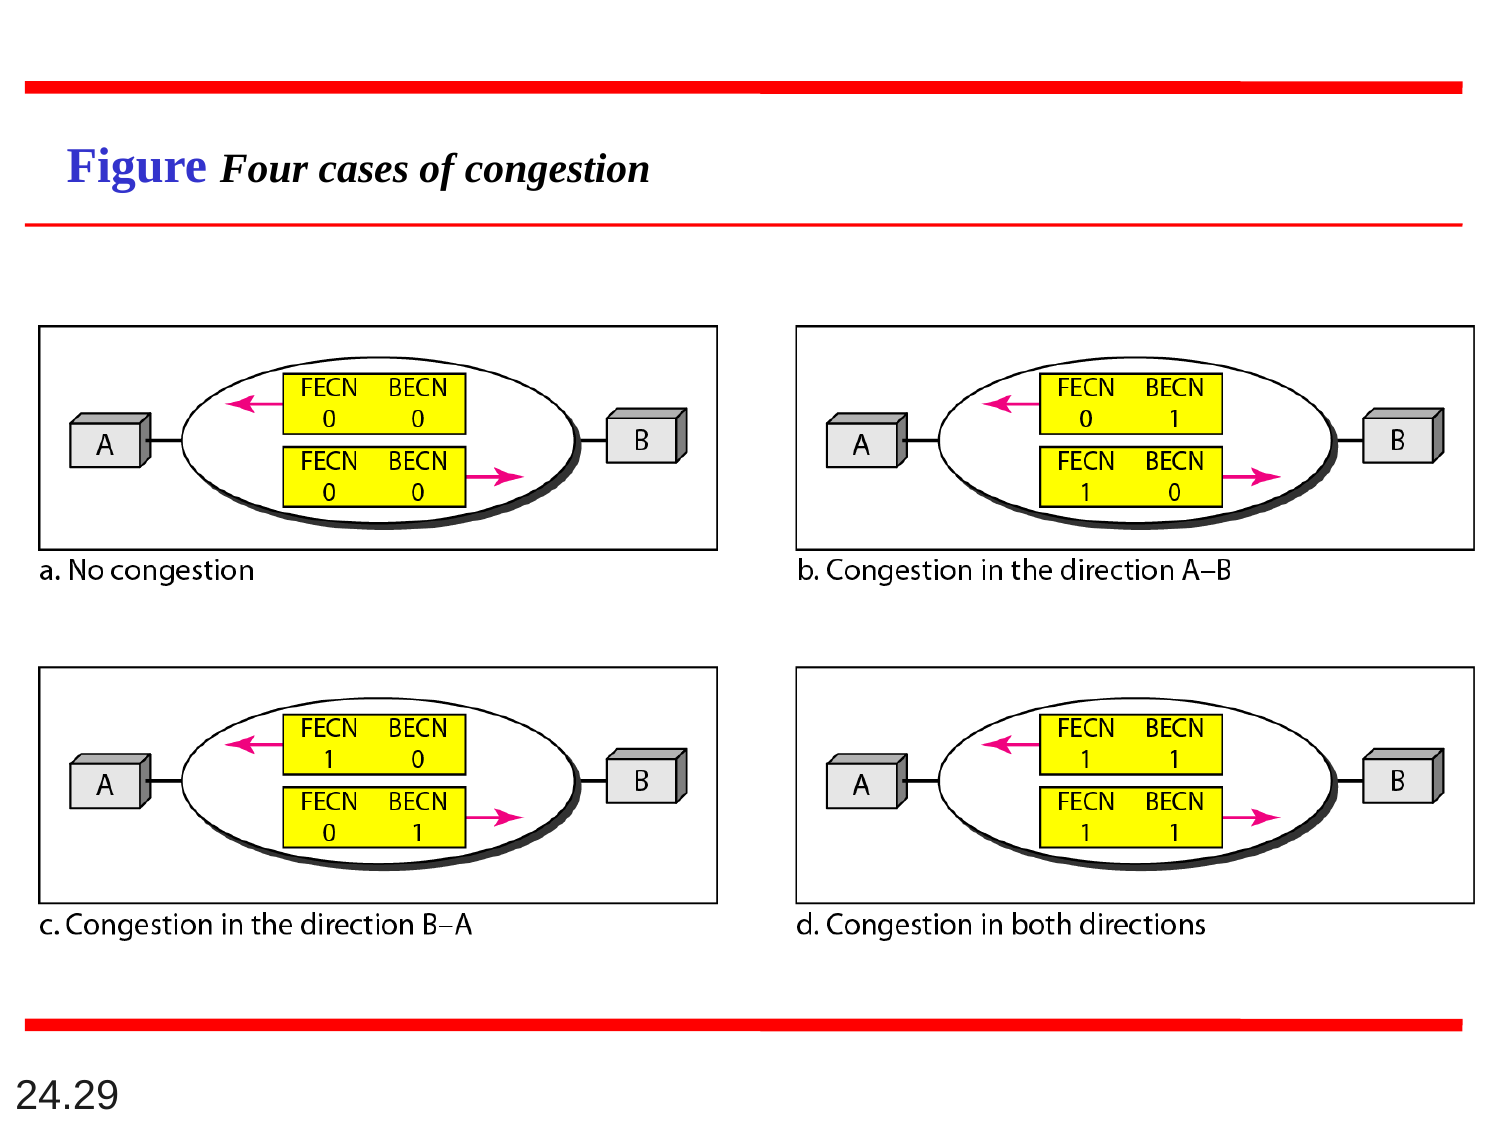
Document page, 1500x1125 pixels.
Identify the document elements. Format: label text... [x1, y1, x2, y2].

text_box Figure Four cases of congestion [51, 124, 666, 200]
picture [38, 325, 1476, 942]
slide_number 24.29 [0, 1050, 313, 1125]
